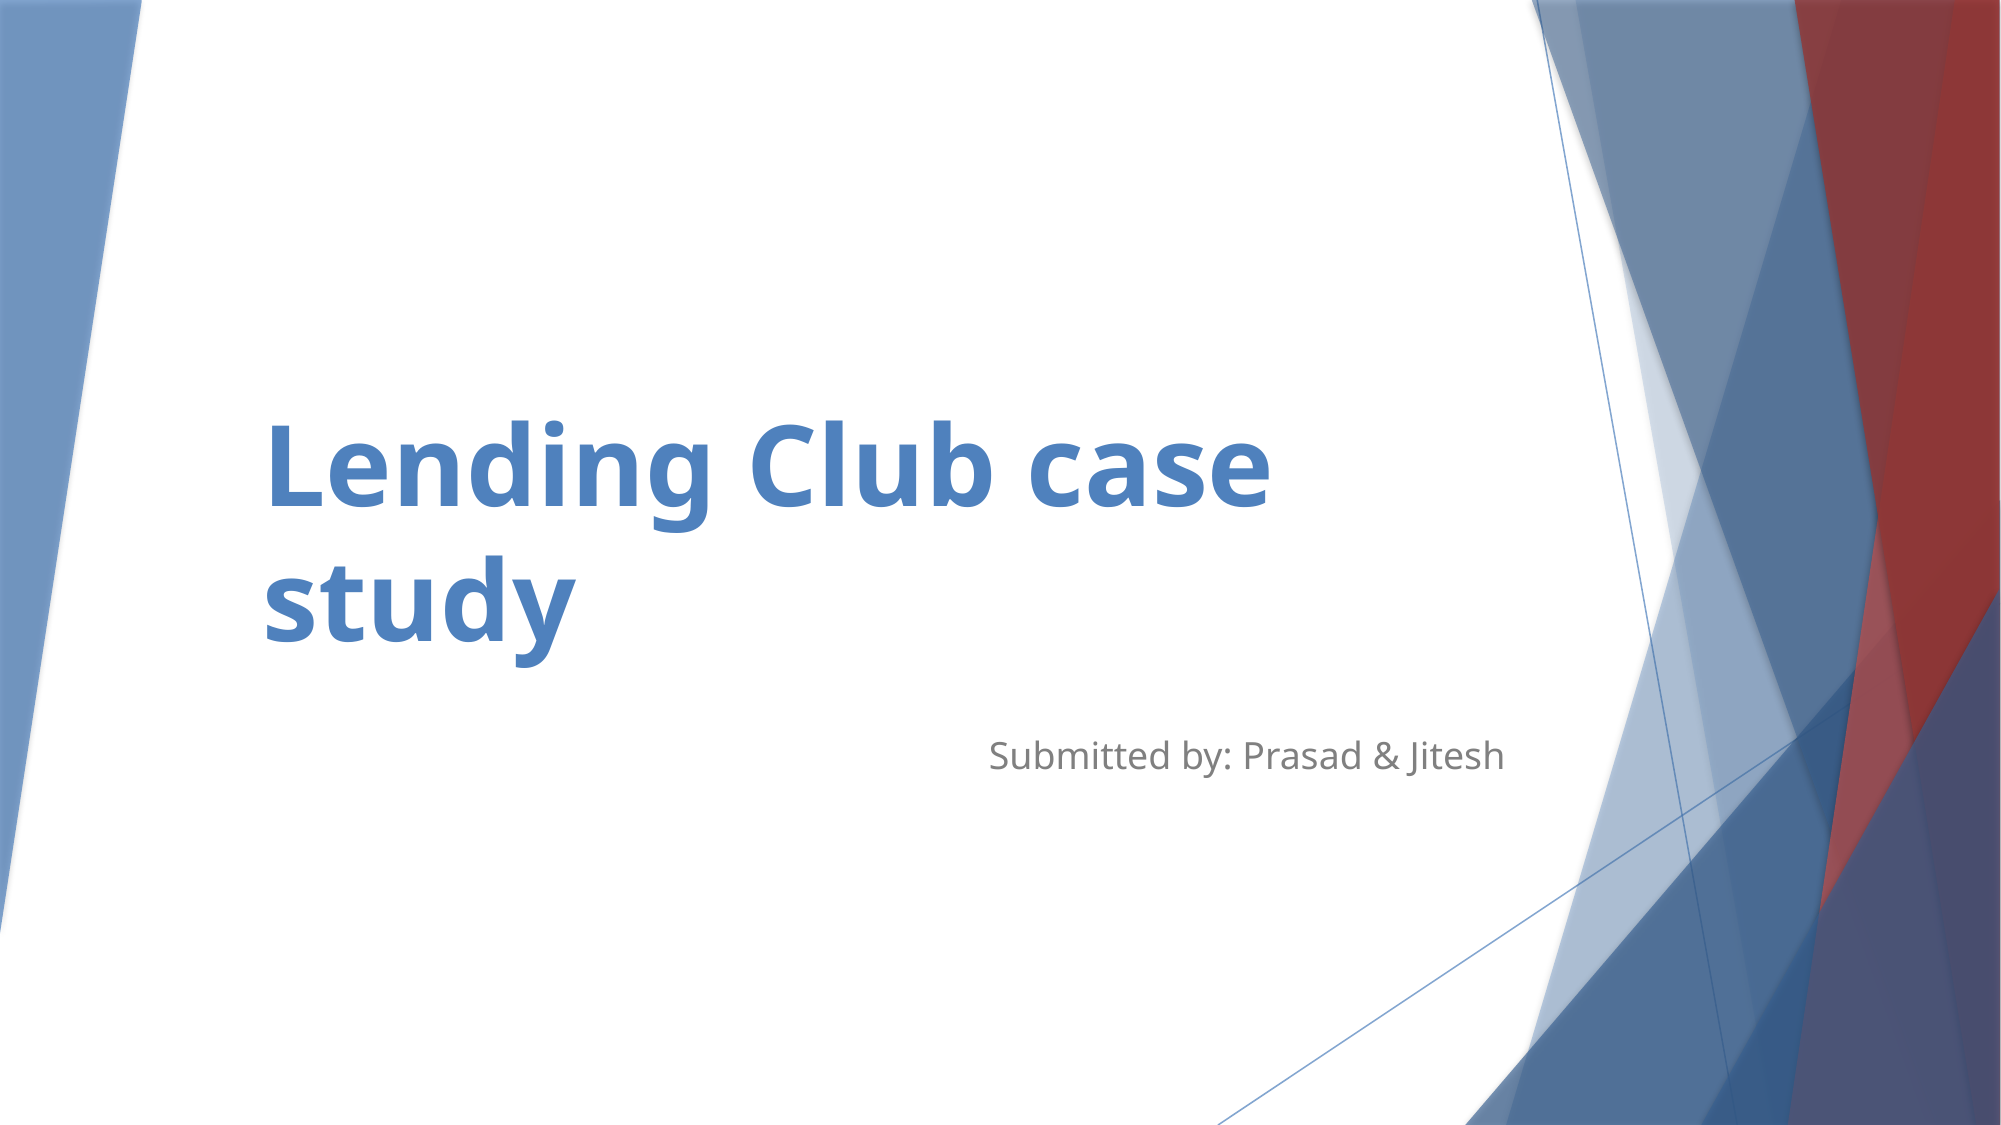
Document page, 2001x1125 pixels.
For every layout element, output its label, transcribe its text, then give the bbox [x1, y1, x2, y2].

title Lending Club case study [247, 394, 1522, 664]
subtitle Submitted by: Prasad & Jitesh [247, 664, 1522, 845]
